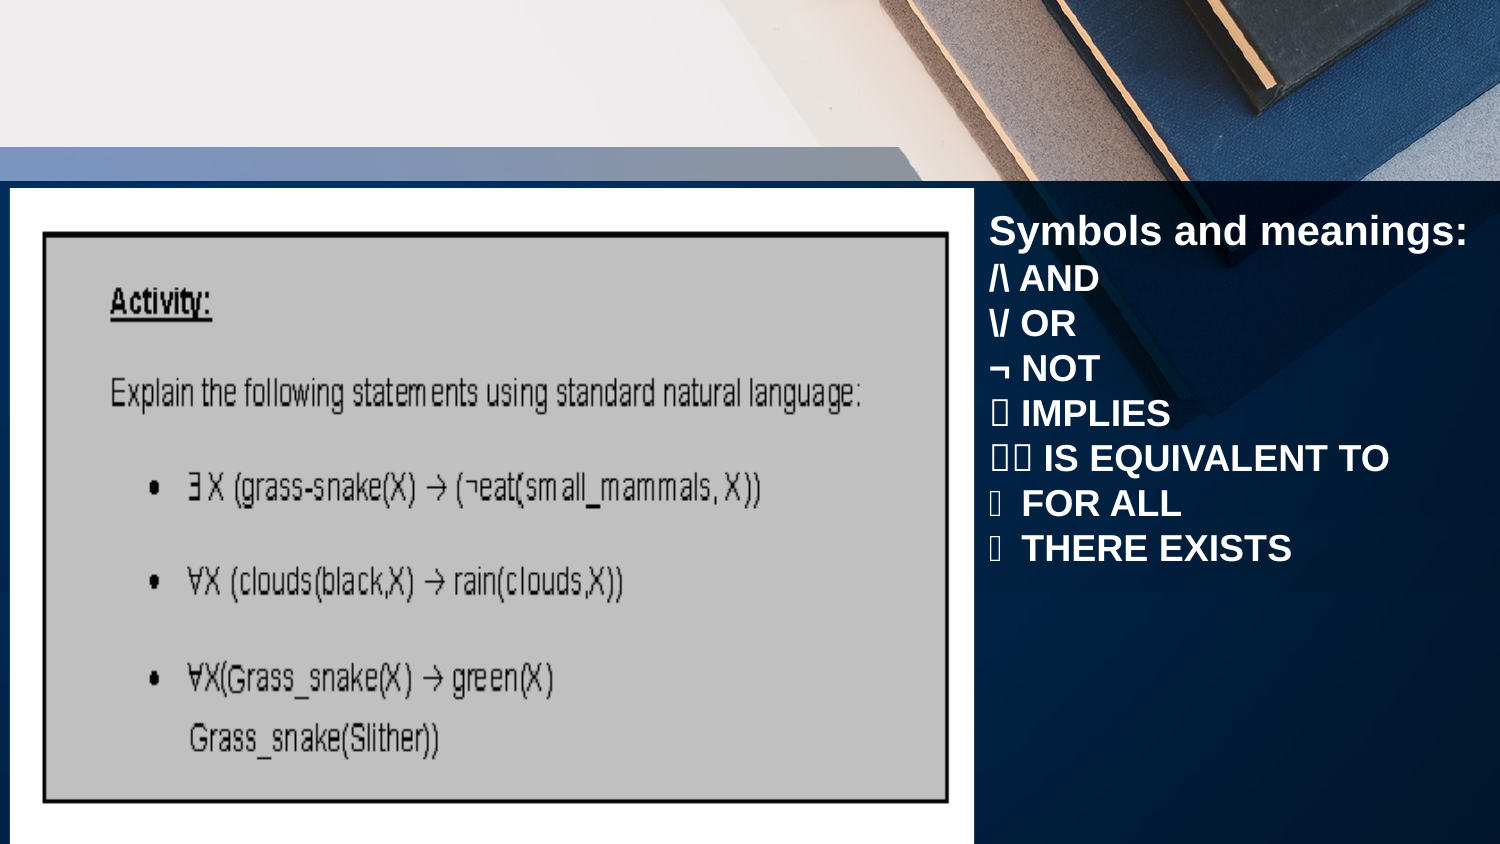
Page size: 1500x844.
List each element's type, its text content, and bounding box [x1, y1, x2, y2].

text_box Symbols and meanings: /\ AND \/ OR ¬ NOT  IMPLIES  IS EQUIVALENT TO  FOR ALL  THERE EXISTS [980, 196, 1500, 577]
picture [0, 0, 1500, 844]
